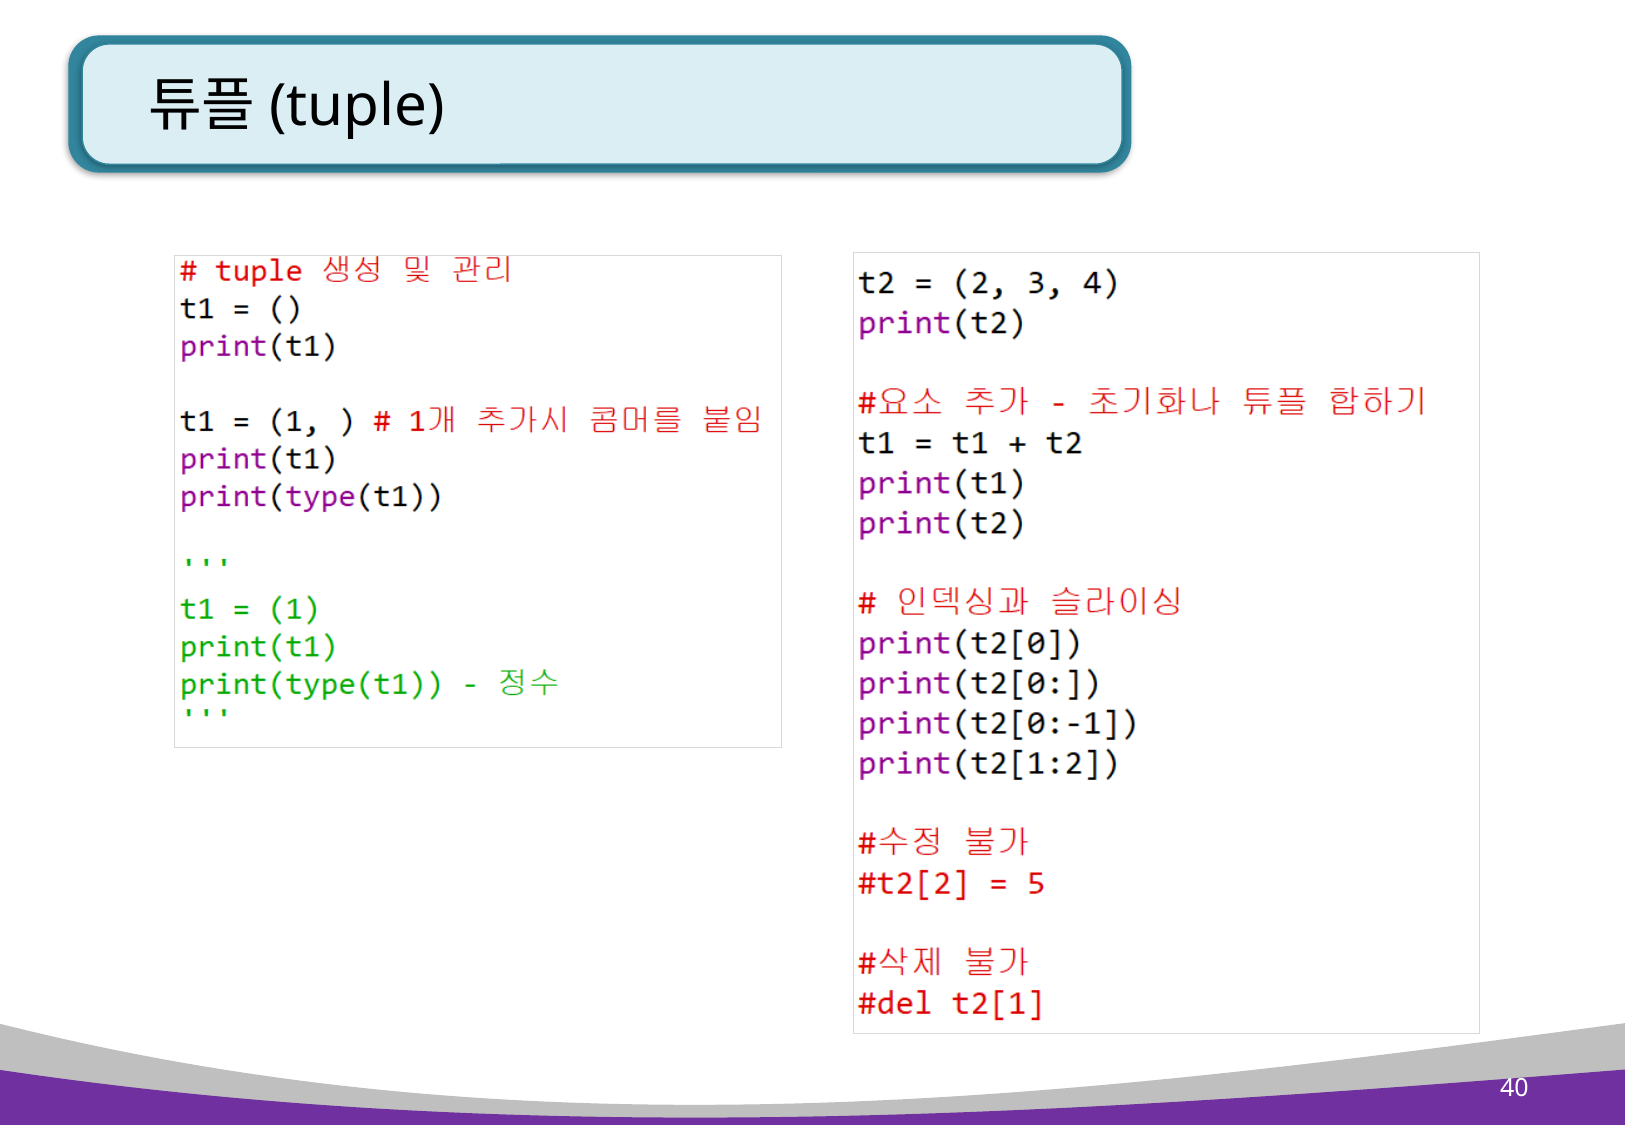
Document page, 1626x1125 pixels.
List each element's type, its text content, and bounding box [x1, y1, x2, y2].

title 튜플(tuple) [103, 32, 1121, 173]
picture [174, 255, 783, 748]
slide_number 40 [1452, 1058, 1544, 1119]
picture [853, 252, 1481, 1034]
